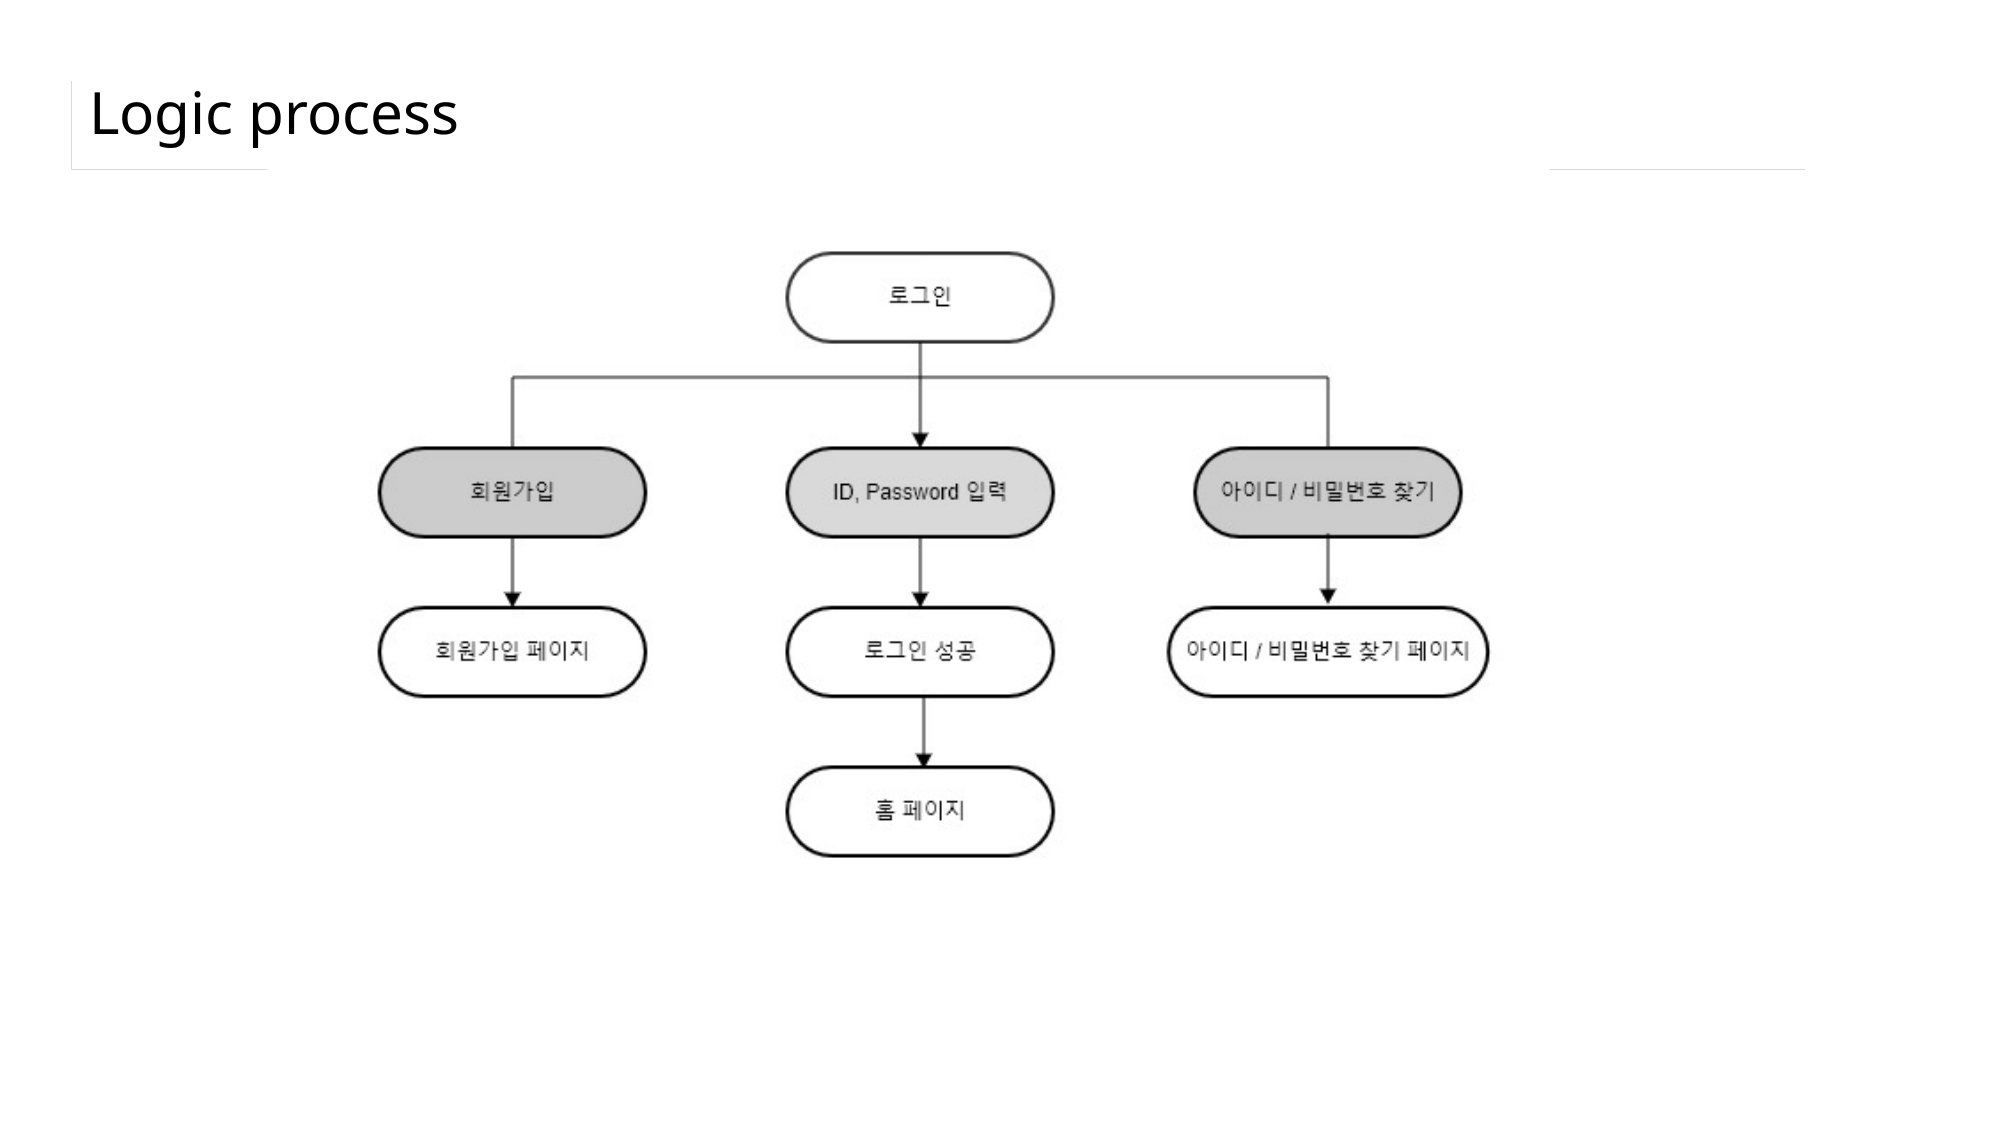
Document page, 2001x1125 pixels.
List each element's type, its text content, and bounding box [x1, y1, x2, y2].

picture [267, 165, 1550, 922]
title Logic process [74, 61, 1949, 162]
